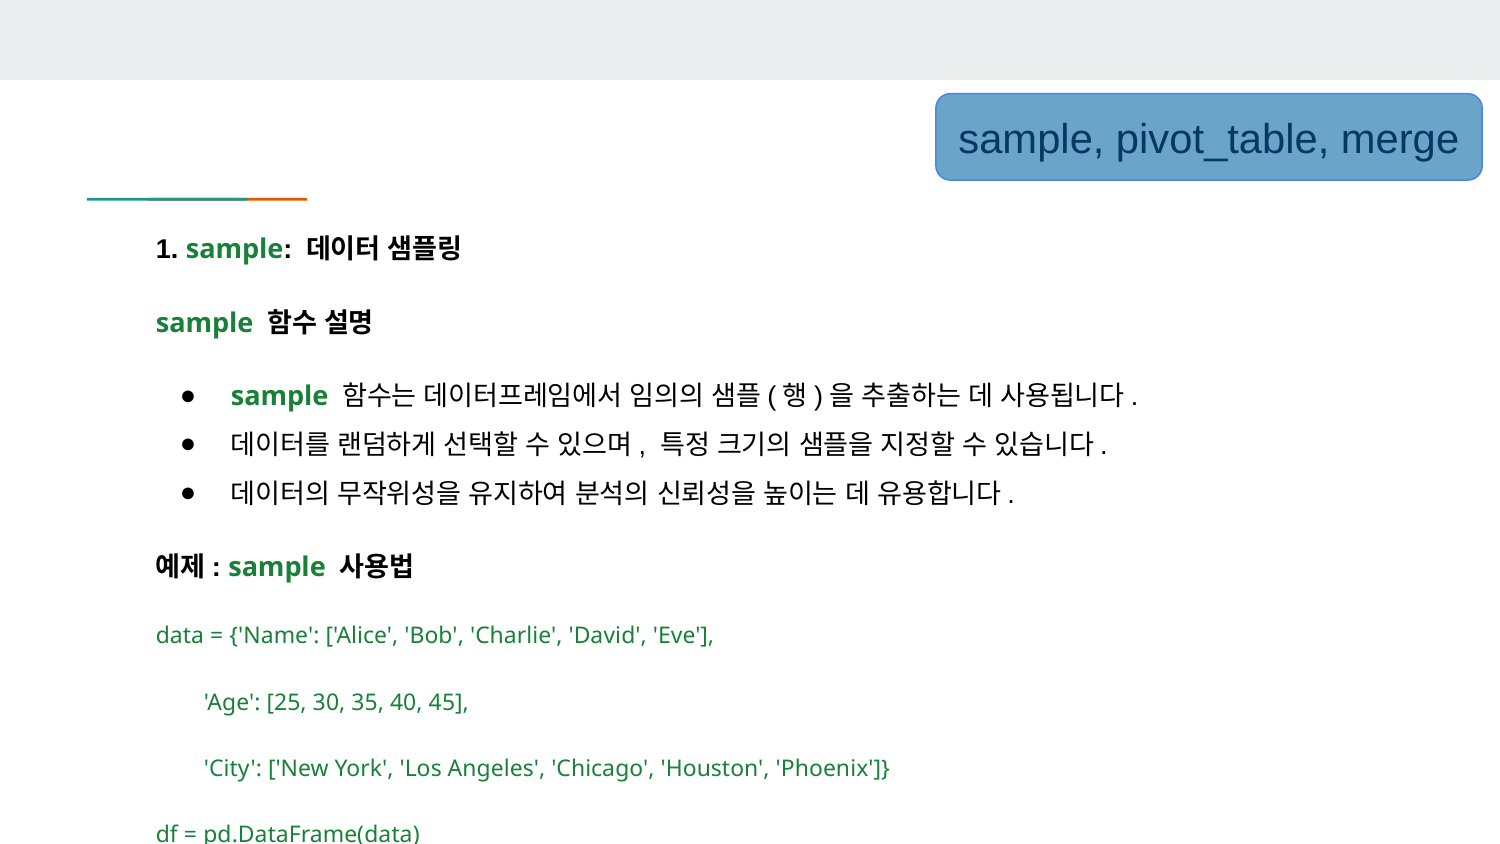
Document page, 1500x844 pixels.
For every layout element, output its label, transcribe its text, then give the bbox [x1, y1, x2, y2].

text_box sample, pivot_table, merge [935, 93, 1483, 181]
text_box 1. sample: 데이터 샘플링 sample 함수 설명 sample 함수는 데이터프레임에서 임의의 샘플(행)을 추출하는 데 사용됩니다. 데이터를 랜덤하게 선택할 수 있으며, 특정 크기의 샘플을 지정할 수 있습니다. 데이터의 무작위성을 유지하여 분석의 신뢰성을 높이는 데 유용합니다. 예제: sample 사용법 data = {'Name': ['Alice', 'Bob', 'Charlie', 'David', 'Eve'], 'Age': [25, 30, 35, 40, 45], 'City': ['New York', 'Los Angeles', 'Chicago', 'Houston', 'Phoenix']} df = pd.DataFrame(data) [140, 200, 1363, 844]
